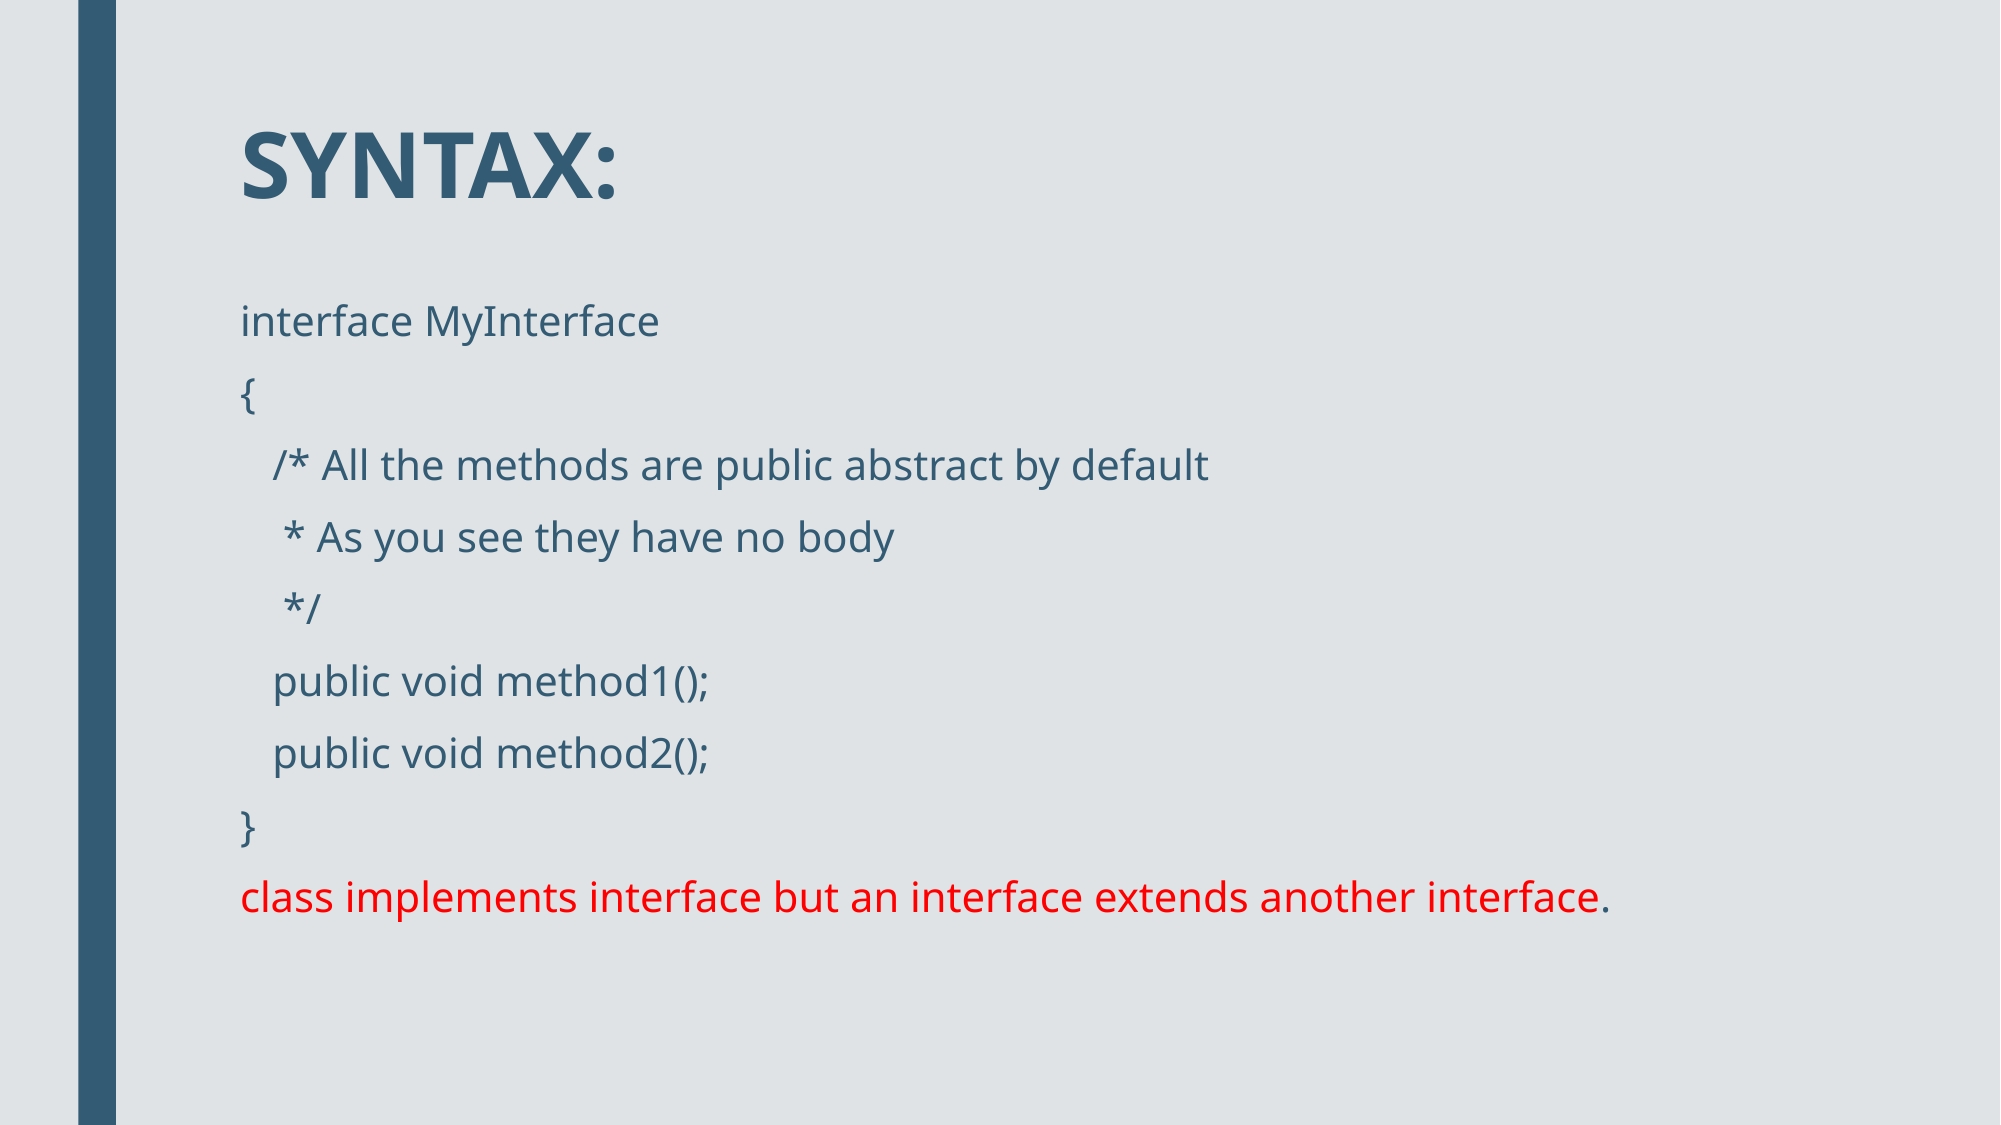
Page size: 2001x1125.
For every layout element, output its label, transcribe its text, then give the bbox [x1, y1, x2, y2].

title SYNTAX: [225, 112, 1800, 291]
list interface MyInterface { /* All the methods are public abstract by default * As you see they have no body */ public void method1(); public void method2(); } class implements interface but an interface extends another interface. [225, 291, 1800, 963]
